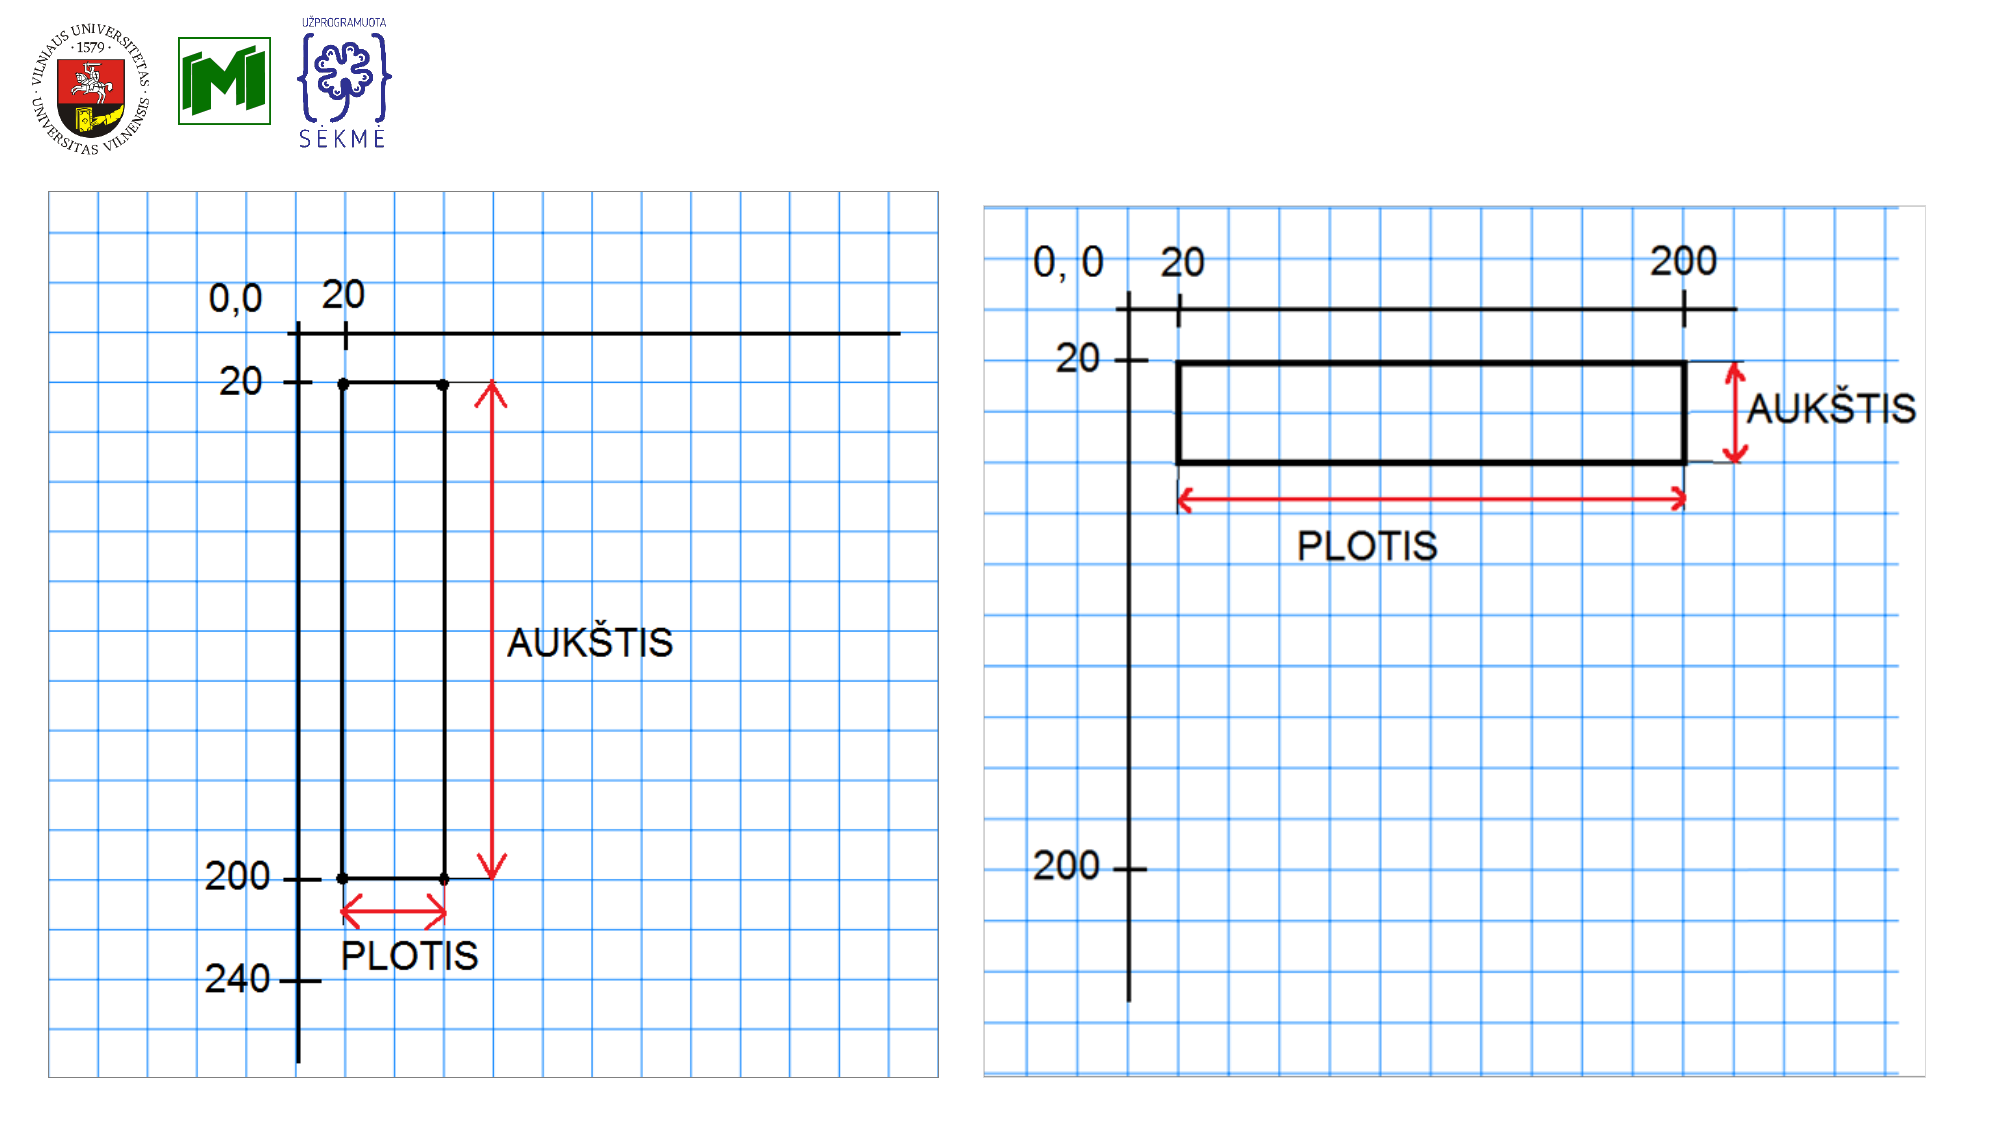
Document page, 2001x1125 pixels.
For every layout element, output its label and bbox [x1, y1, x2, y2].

picture [30, 20, 149, 174]
picture [982, 205, 1926, 1078]
picture [178, 0, 443, 174]
picture [48, 191, 939, 1078]
